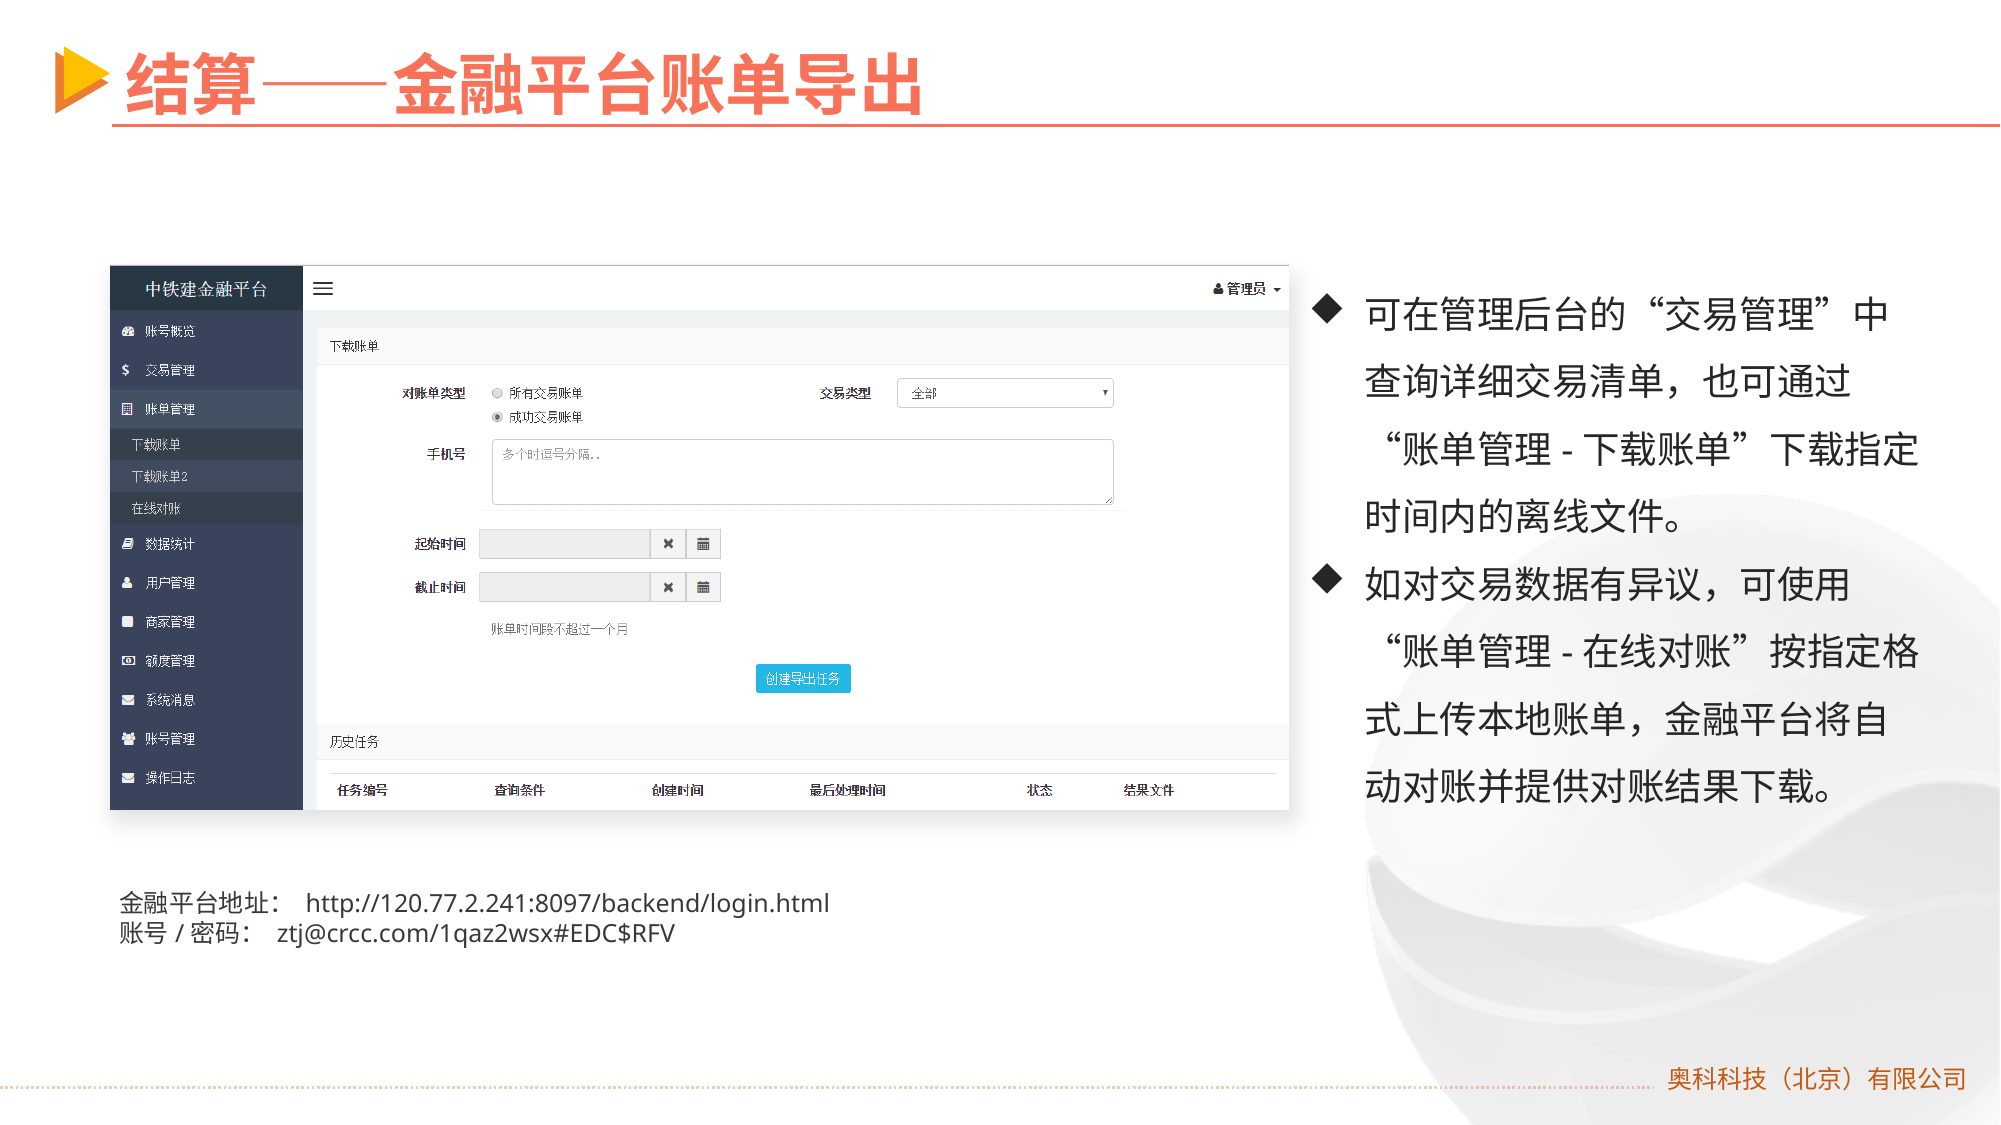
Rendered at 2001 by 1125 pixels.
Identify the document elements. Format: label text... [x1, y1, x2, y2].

text_box 可在管理后台的“交易管理”中查询详细交易清单，也可通过“账单管理-下载账单”下载指定时间内的离线文件。 如对交易数据有异议，可使用“账单管理-在线对账”按指定格式上传本地账单，金融平台将自动对账并提供对账结果下载。 [1293, 260, 1940, 879]
text_box 结算——金融平台账单导出 [110, 35, 1132, 131]
picture [110, 264, 1289, 811]
text_box 金融平台地址： http://120.77.2.241:8097/backend/login.html 账号/密码： ztj@crcc.com/1qaz2wsx#EDC$RFV [104, 879, 1964, 955]
picture [1324, 465, 2000, 1125]
